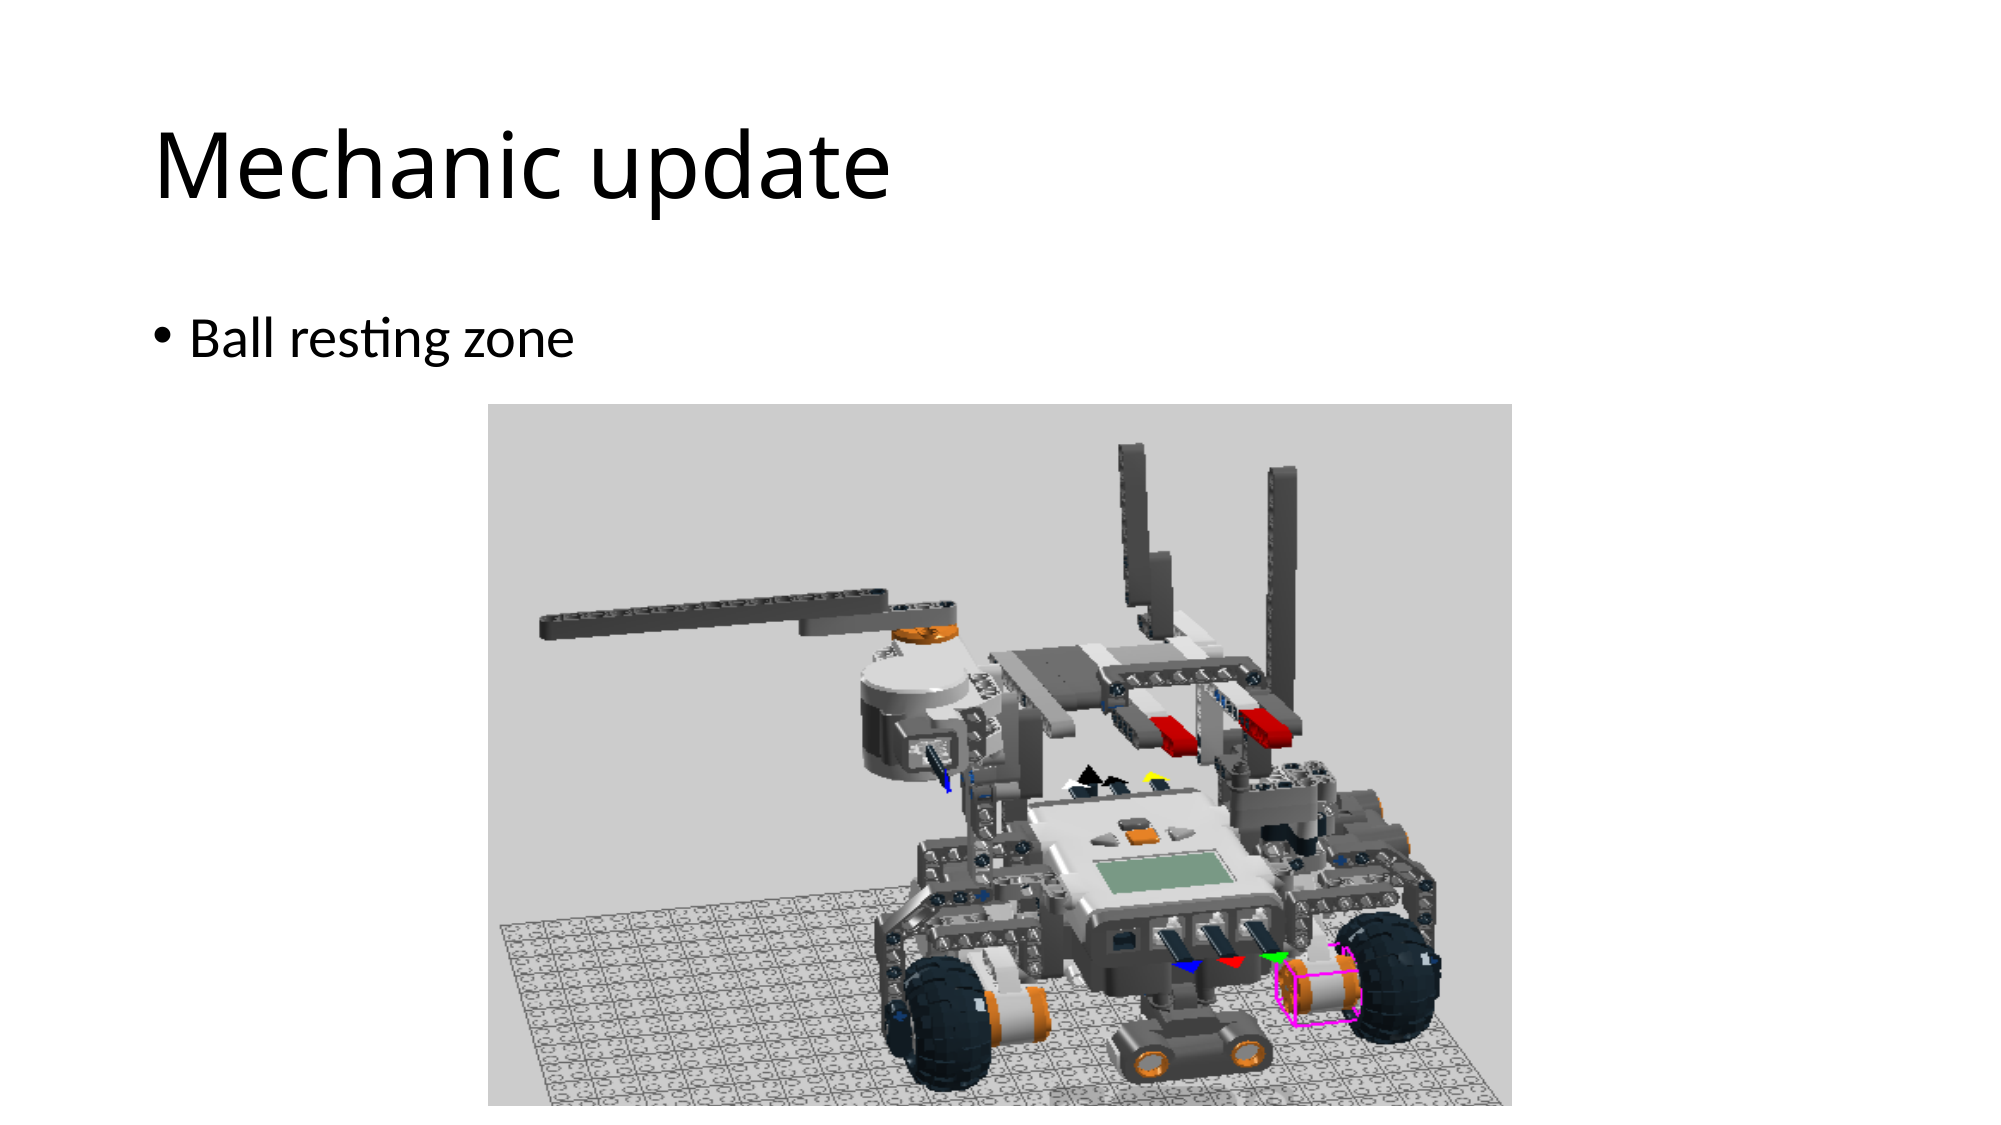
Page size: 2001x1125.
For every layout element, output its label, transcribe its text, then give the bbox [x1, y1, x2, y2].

title Mechanic update [137, 59, 1863, 278]
list Ball resting zone [137, 299, 1863, 1014]
picture [488, 404, 1512, 1106]
